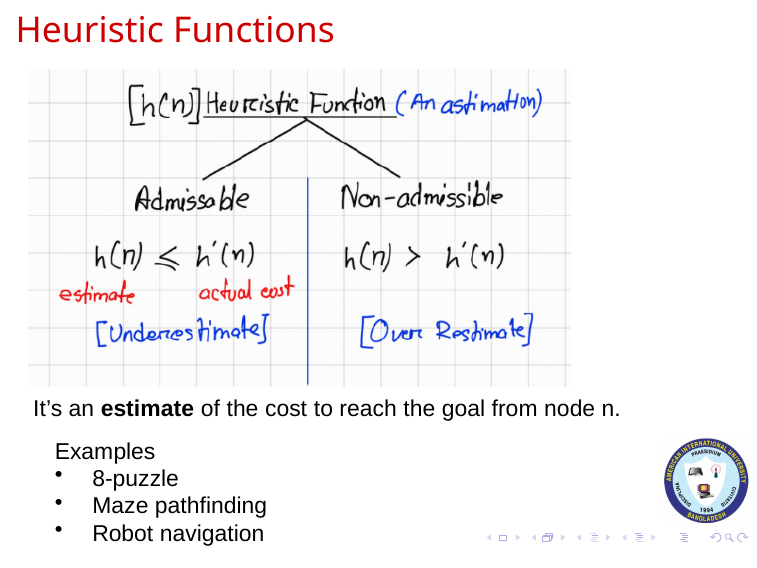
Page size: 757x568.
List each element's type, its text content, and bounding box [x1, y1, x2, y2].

title Heuristic Functions [15, 7, 632, 103]
text_box It’s an estimate of the cost to reach the goal from node n. [18, 385, 738, 429]
picture [28, 69, 571, 387]
picture [662, 436, 750, 524]
text_box Examples 8-puzzle Maze pathfinding Robot navigation [39, 428, 582, 554]
